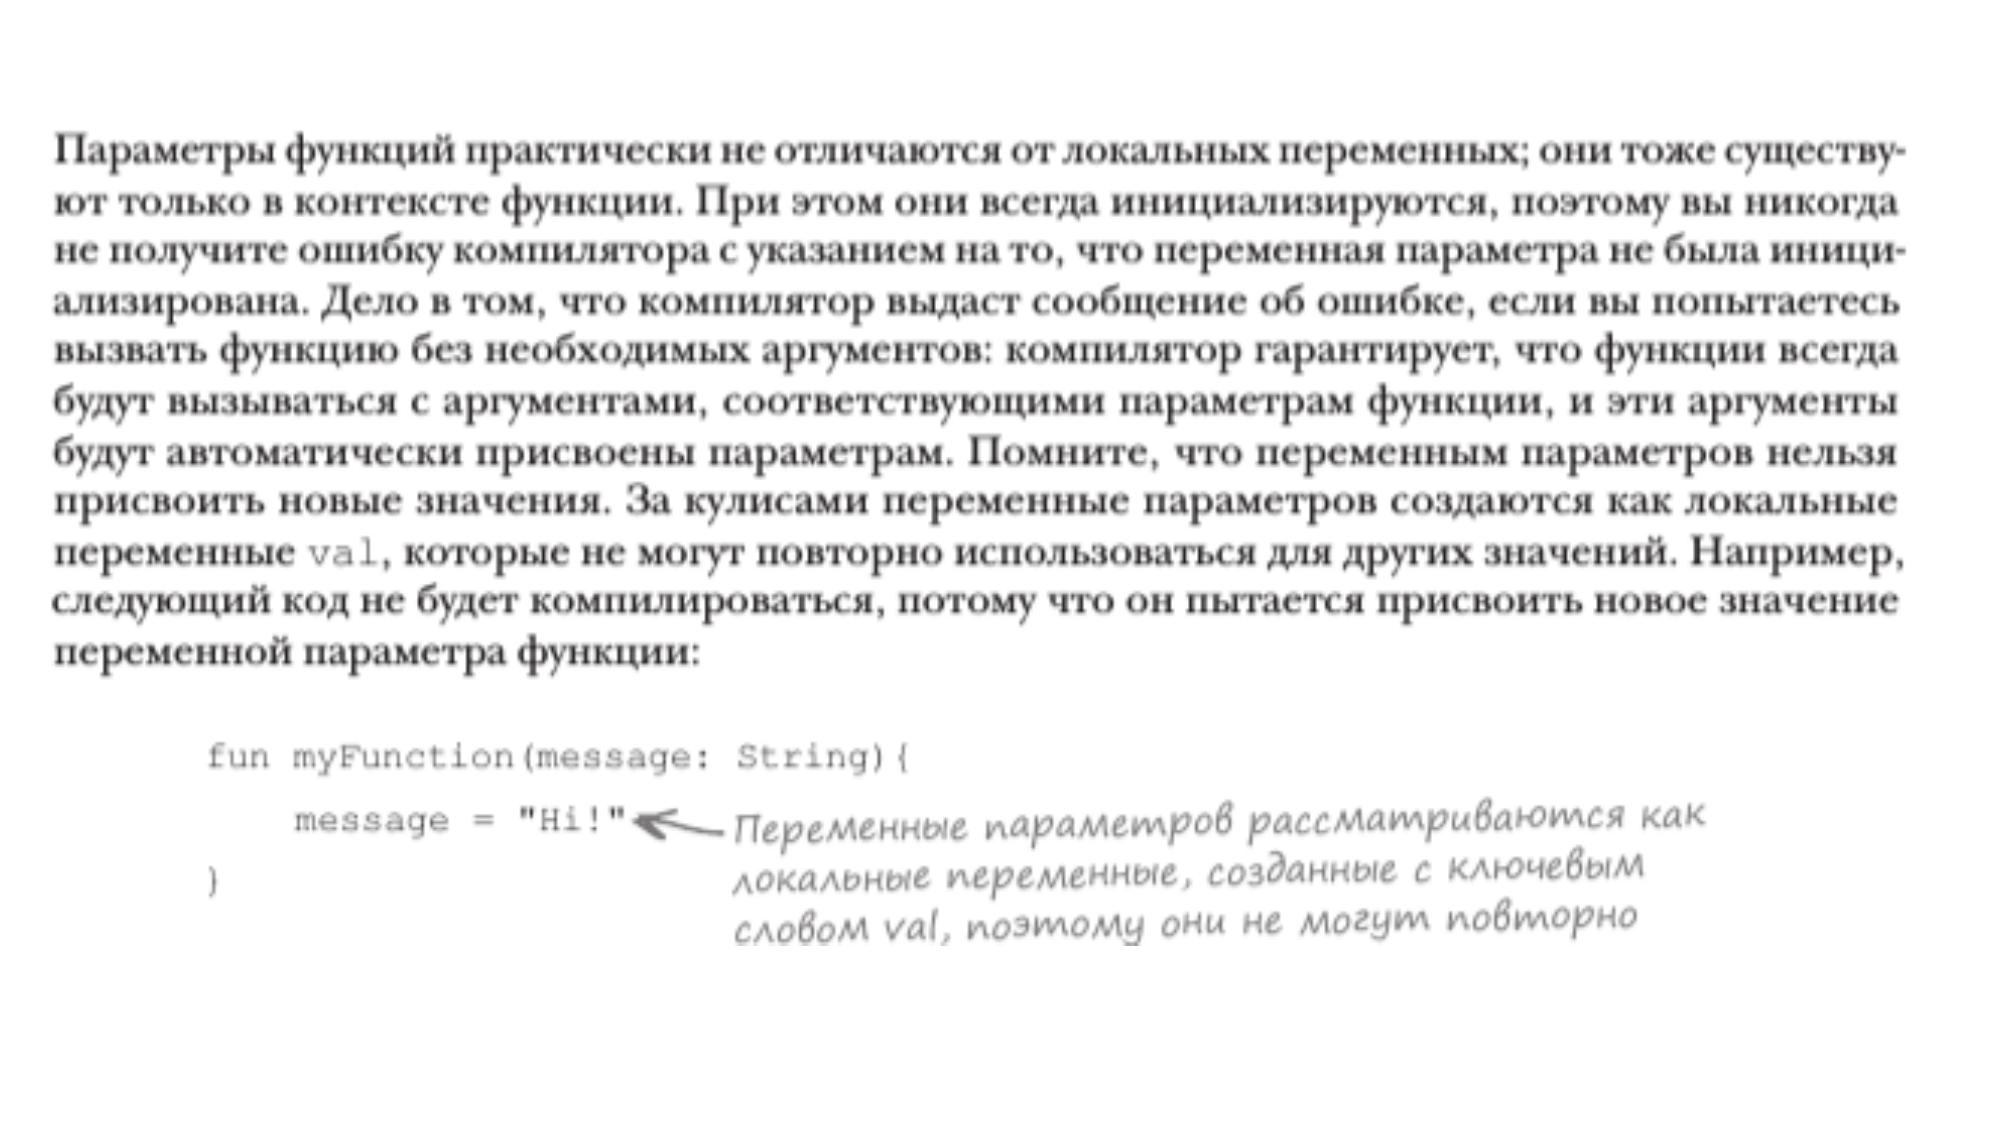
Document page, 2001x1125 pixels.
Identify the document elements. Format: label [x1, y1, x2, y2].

picture [41, 114, 1958, 946]
